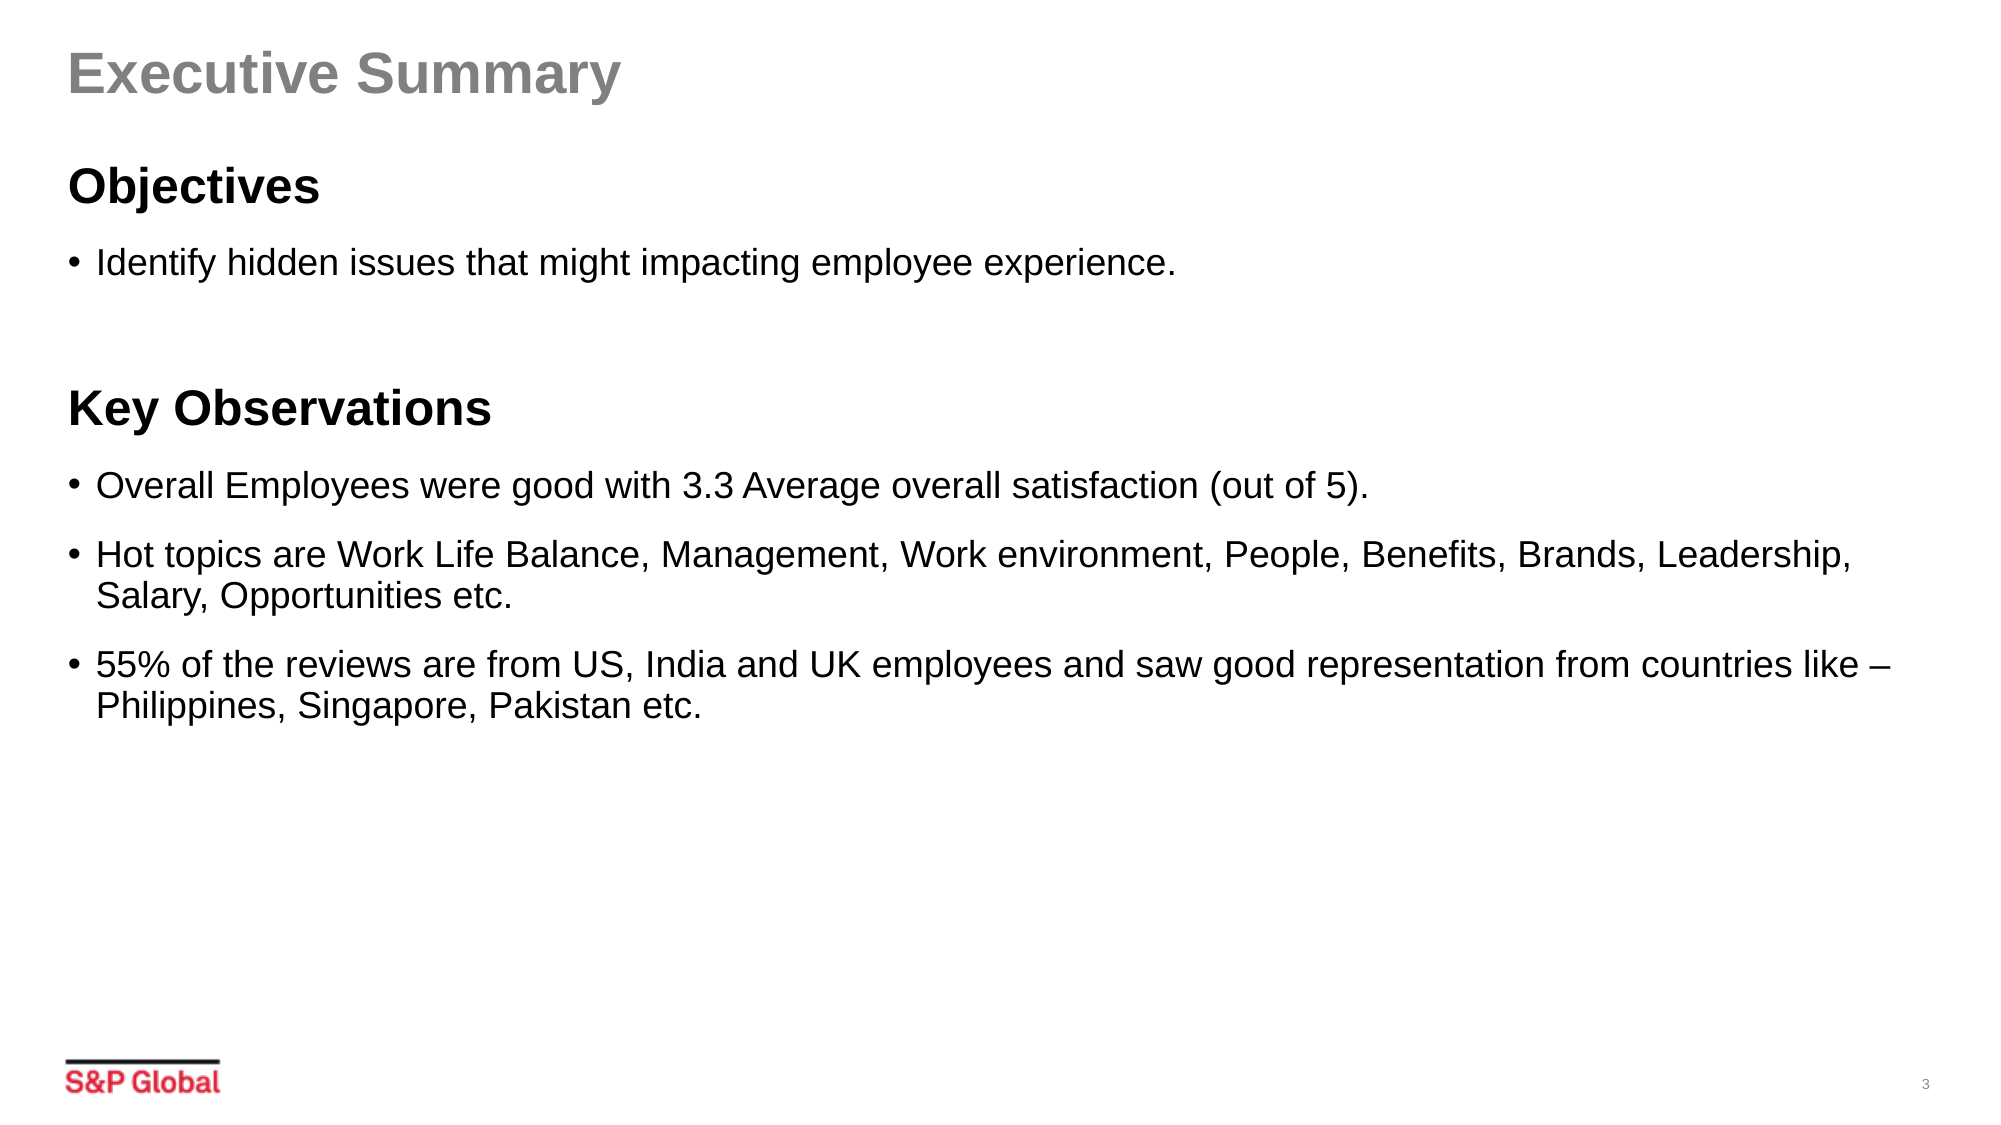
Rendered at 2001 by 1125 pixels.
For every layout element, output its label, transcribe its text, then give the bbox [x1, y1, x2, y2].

title Executive Summary [67, 36, 1932, 152]
slide_number 3 [1851, 1067, 2000, 1125]
picture [42, 1057, 225, 1117]
list Objectives Identify hidden issues that might impacting employee experience. Key Observations Overall Employees were good with 3.3 Average overall satisfaction (out of 5). Hot topics are Work Life Balance, Management, Work environment, People, Benefits, Brands, Leadership, Salary, Opportunities etc. 55% of the reviews are from US, India and UK employees and saw good representation from countries like – Philippines, Singapore, Pakistan etc. [67, 152, 1933, 944]
